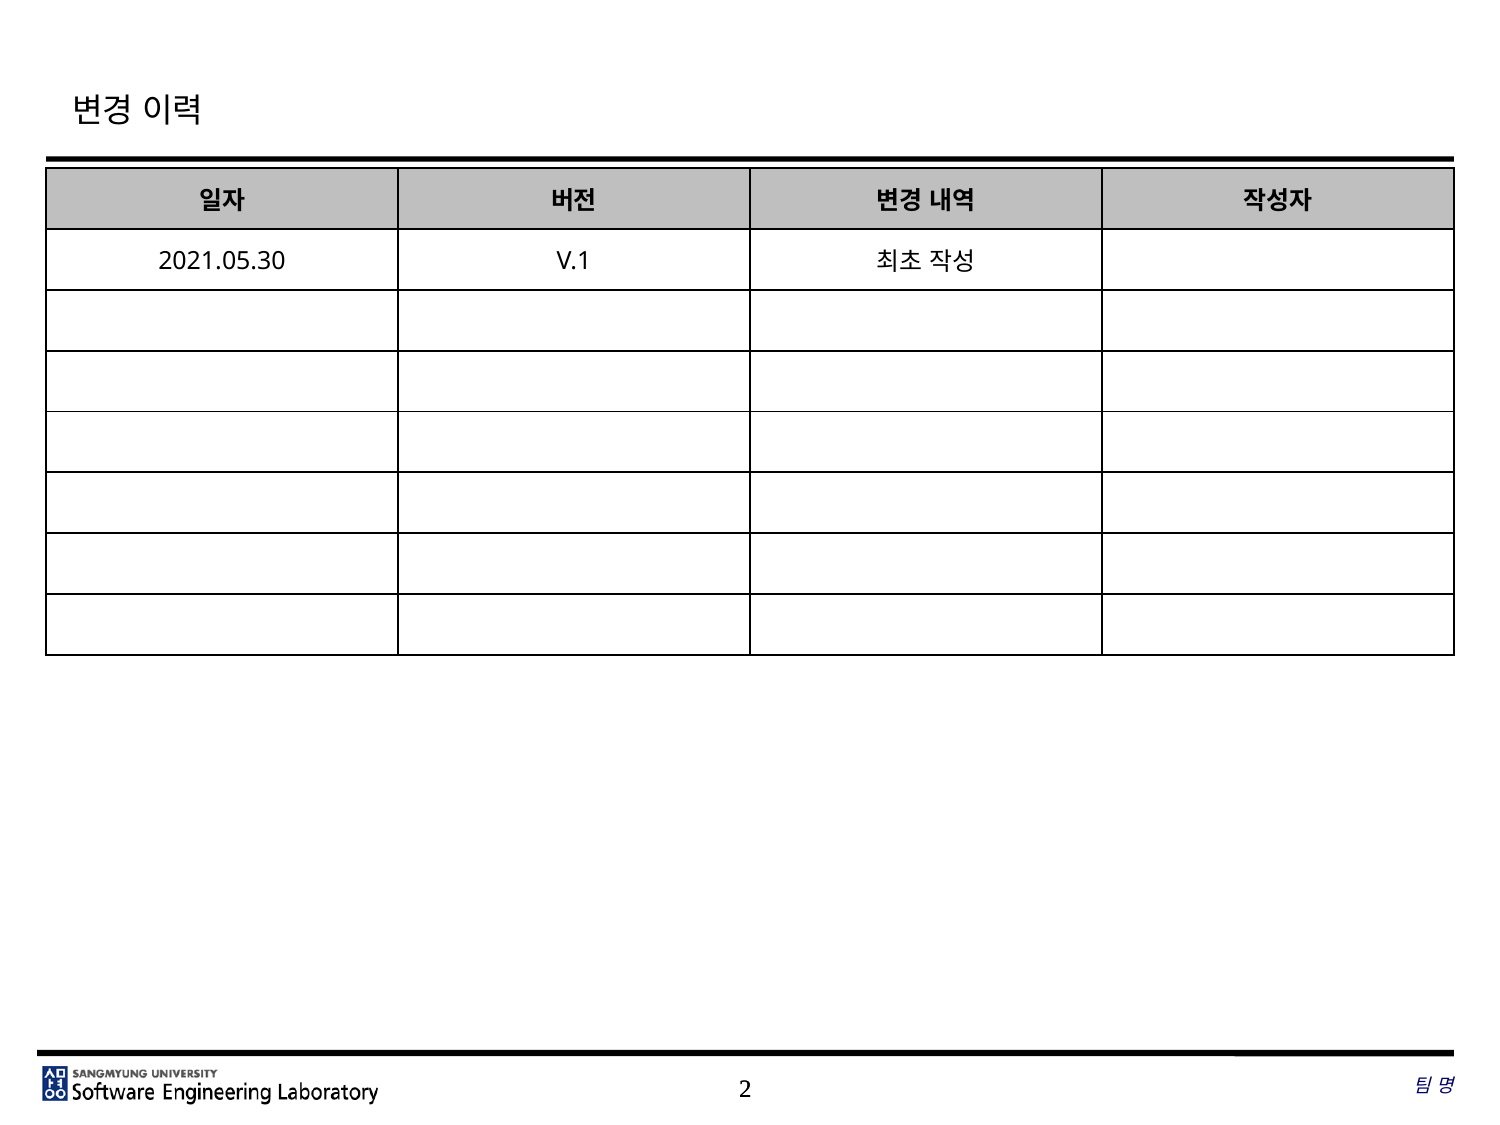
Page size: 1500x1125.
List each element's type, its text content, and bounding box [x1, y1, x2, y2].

footer 팀 명 [994, 1060, 1454, 1110]
table_cell [1103, 352, 1453, 411]
table_cell 2021.05.30 [47, 230, 397, 289]
table_cell [47, 412, 397, 471]
table_cell [751, 291, 1101, 350]
table_cell [751, 595, 1101, 654]
table_cell [47, 473, 397, 532]
table_cell [1103, 230, 1453, 289]
table_cell [399, 352, 749, 411]
table_cell [1103, 595, 1453, 654]
picture [42, 1066, 382, 1106]
table_cell [399, 412, 749, 471]
table_cell [47, 352, 397, 411]
table_cell [399, 534, 749, 593]
table_cell [47, 291, 397, 350]
table_header 작성자 [1103, 169, 1453, 228]
table_header 버전 [399, 169, 749, 228]
table_cell [47, 534, 397, 593]
title 변경 이력 [57, 73, 1190, 149]
table_cell [751, 412, 1101, 471]
table_cell [47, 595, 397, 654]
table_cell [751, 473, 1101, 532]
table_header 일자 [47, 169, 397, 228]
table_cell [399, 473, 749, 532]
table_cell [1103, 534, 1453, 593]
table_cell 최초 작성 [751, 230, 1101, 289]
table_cell [399, 595, 749, 654]
table_cell [751, 534, 1101, 593]
table_cell [399, 291, 749, 350]
table_header 변경 내역 [751, 169, 1101, 228]
table_cell [1103, 291, 1453, 350]
table_cell [751, 352, 1101, 411]
table_cell [1103, 412, 1453, 471]
table_cell V.1 [399, 230, 749, 289]
table_cell [1103, 473, 1453, 532]
